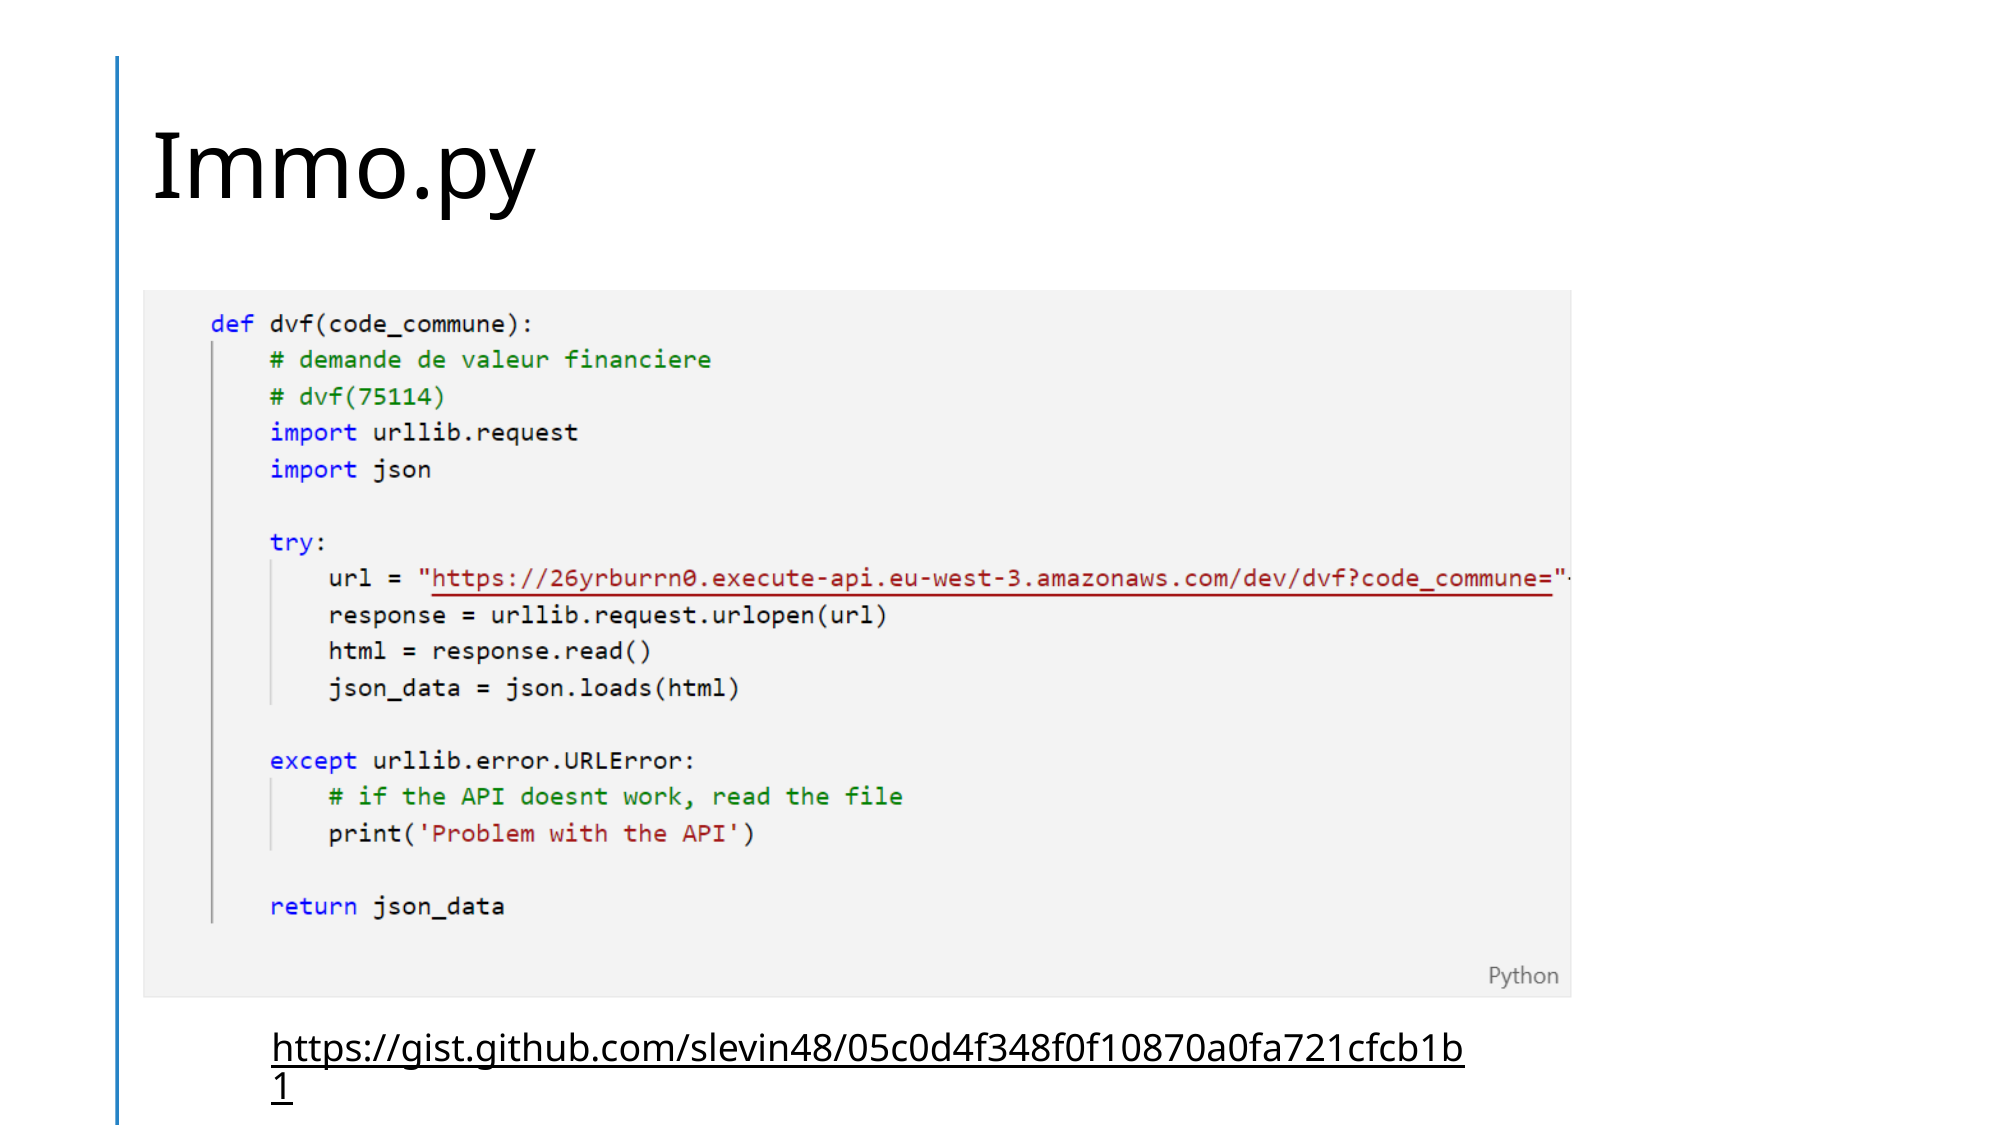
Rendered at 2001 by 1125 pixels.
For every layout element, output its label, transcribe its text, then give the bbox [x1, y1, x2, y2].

title Immo.py [137, 59, 1863, 278]
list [137, 290, 1578, 1005]
text_box https://gist.github.com/slevin48/05c0d4f348f0f10870a0fa721cfcb1b1 [256, 1016, 1488, 1125]
